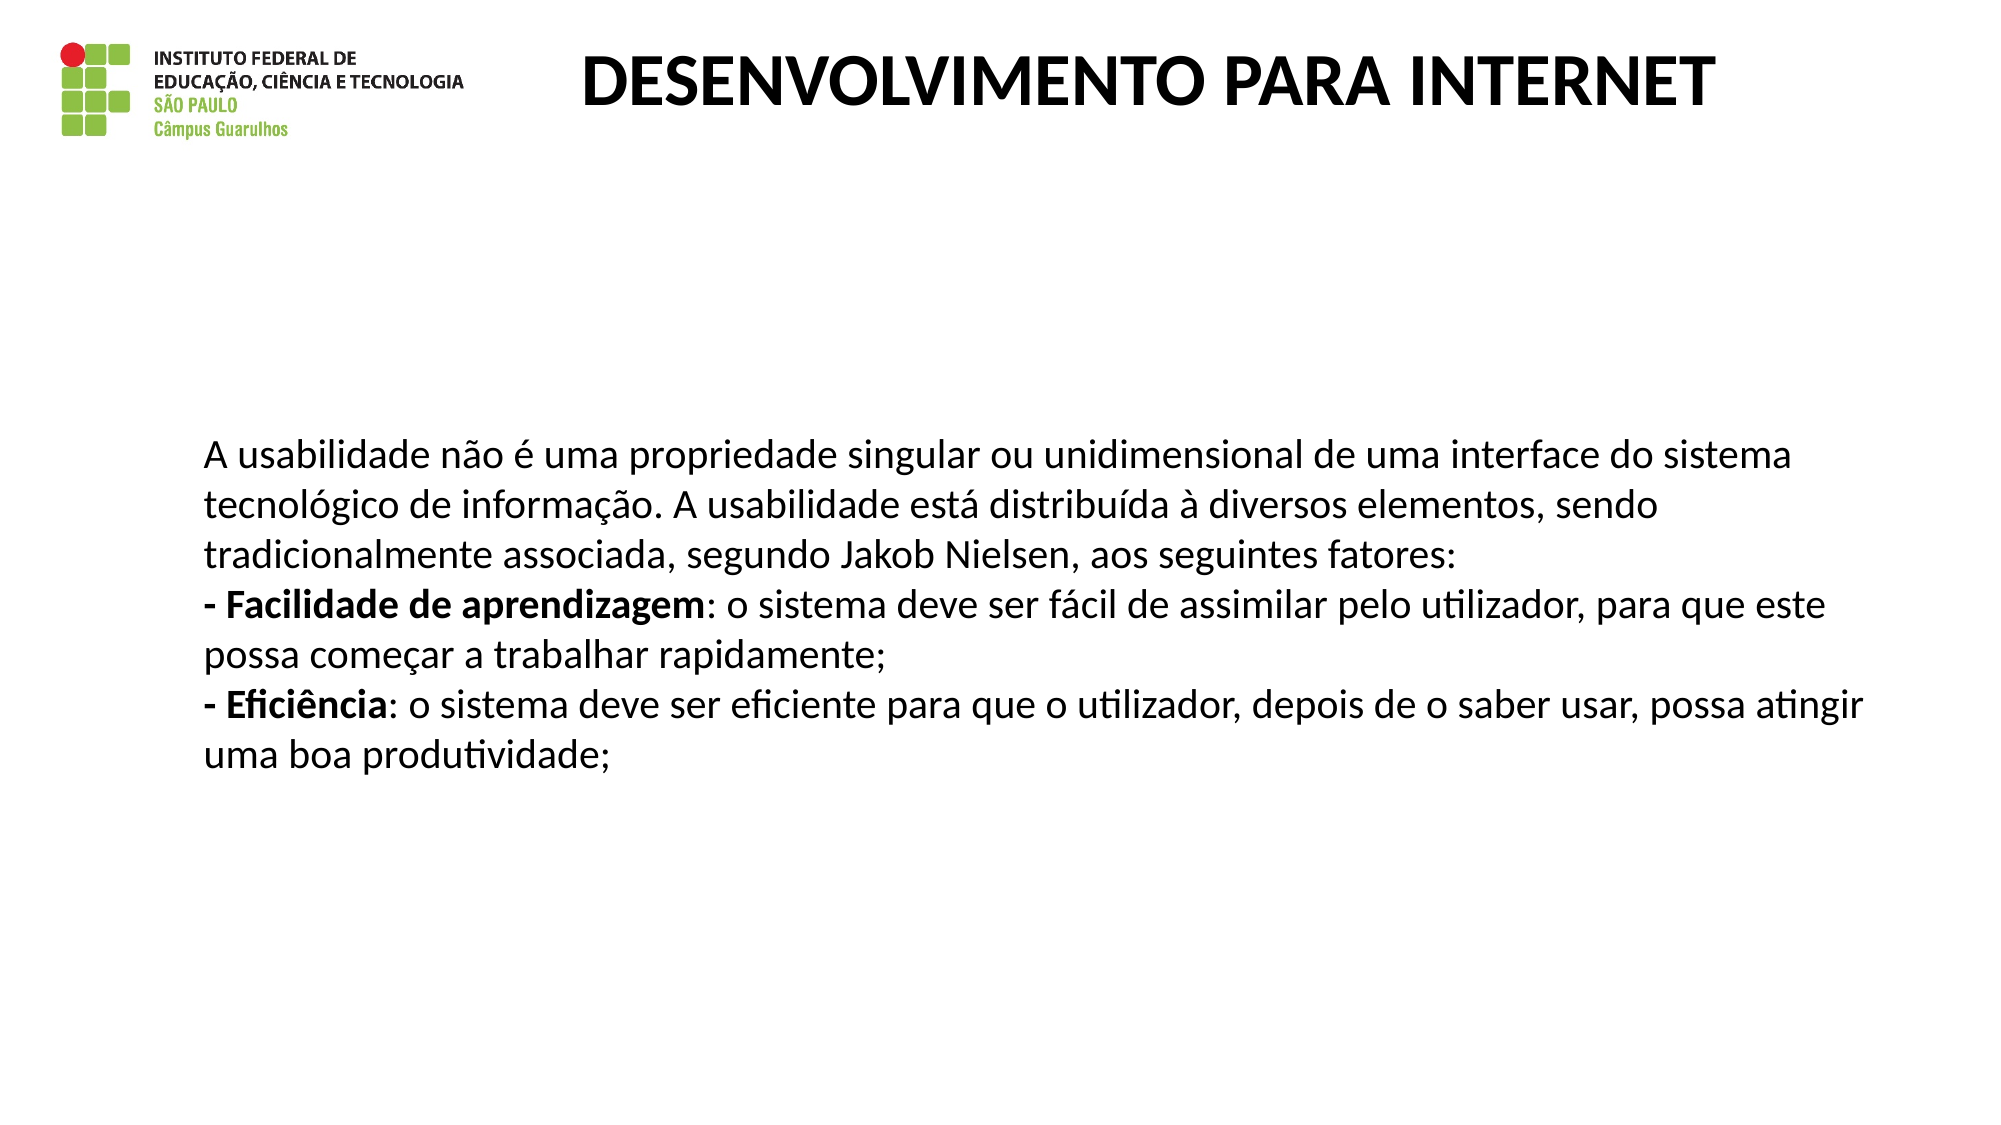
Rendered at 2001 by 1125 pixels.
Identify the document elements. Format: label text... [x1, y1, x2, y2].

text_box DESENVOLVIMENTO PARA INTERNET [483, 23, 1874, 128]
picture [39, 18, 483, 159]
text_box A usabilidade não é uma propriedade singular ou unidimensional de uma interface do sistema tecnológico de informação. A usabilidade está distribuída à diversos elementos, sendo tradicionalmente associada, segundo Jakob Nielsen, aos seguintes fatores: - Facilidade de aprendizagem: o sistema deve ser fácil de assimilar pelo utilizador, para que este possa começar a trabalhar rapidamente; - Eficiência: o sistema deve ser eficiente para que o utilizador, depois de o saber usar, possa atingir uma boa produtividade; [188, 419, 1896, 785]
